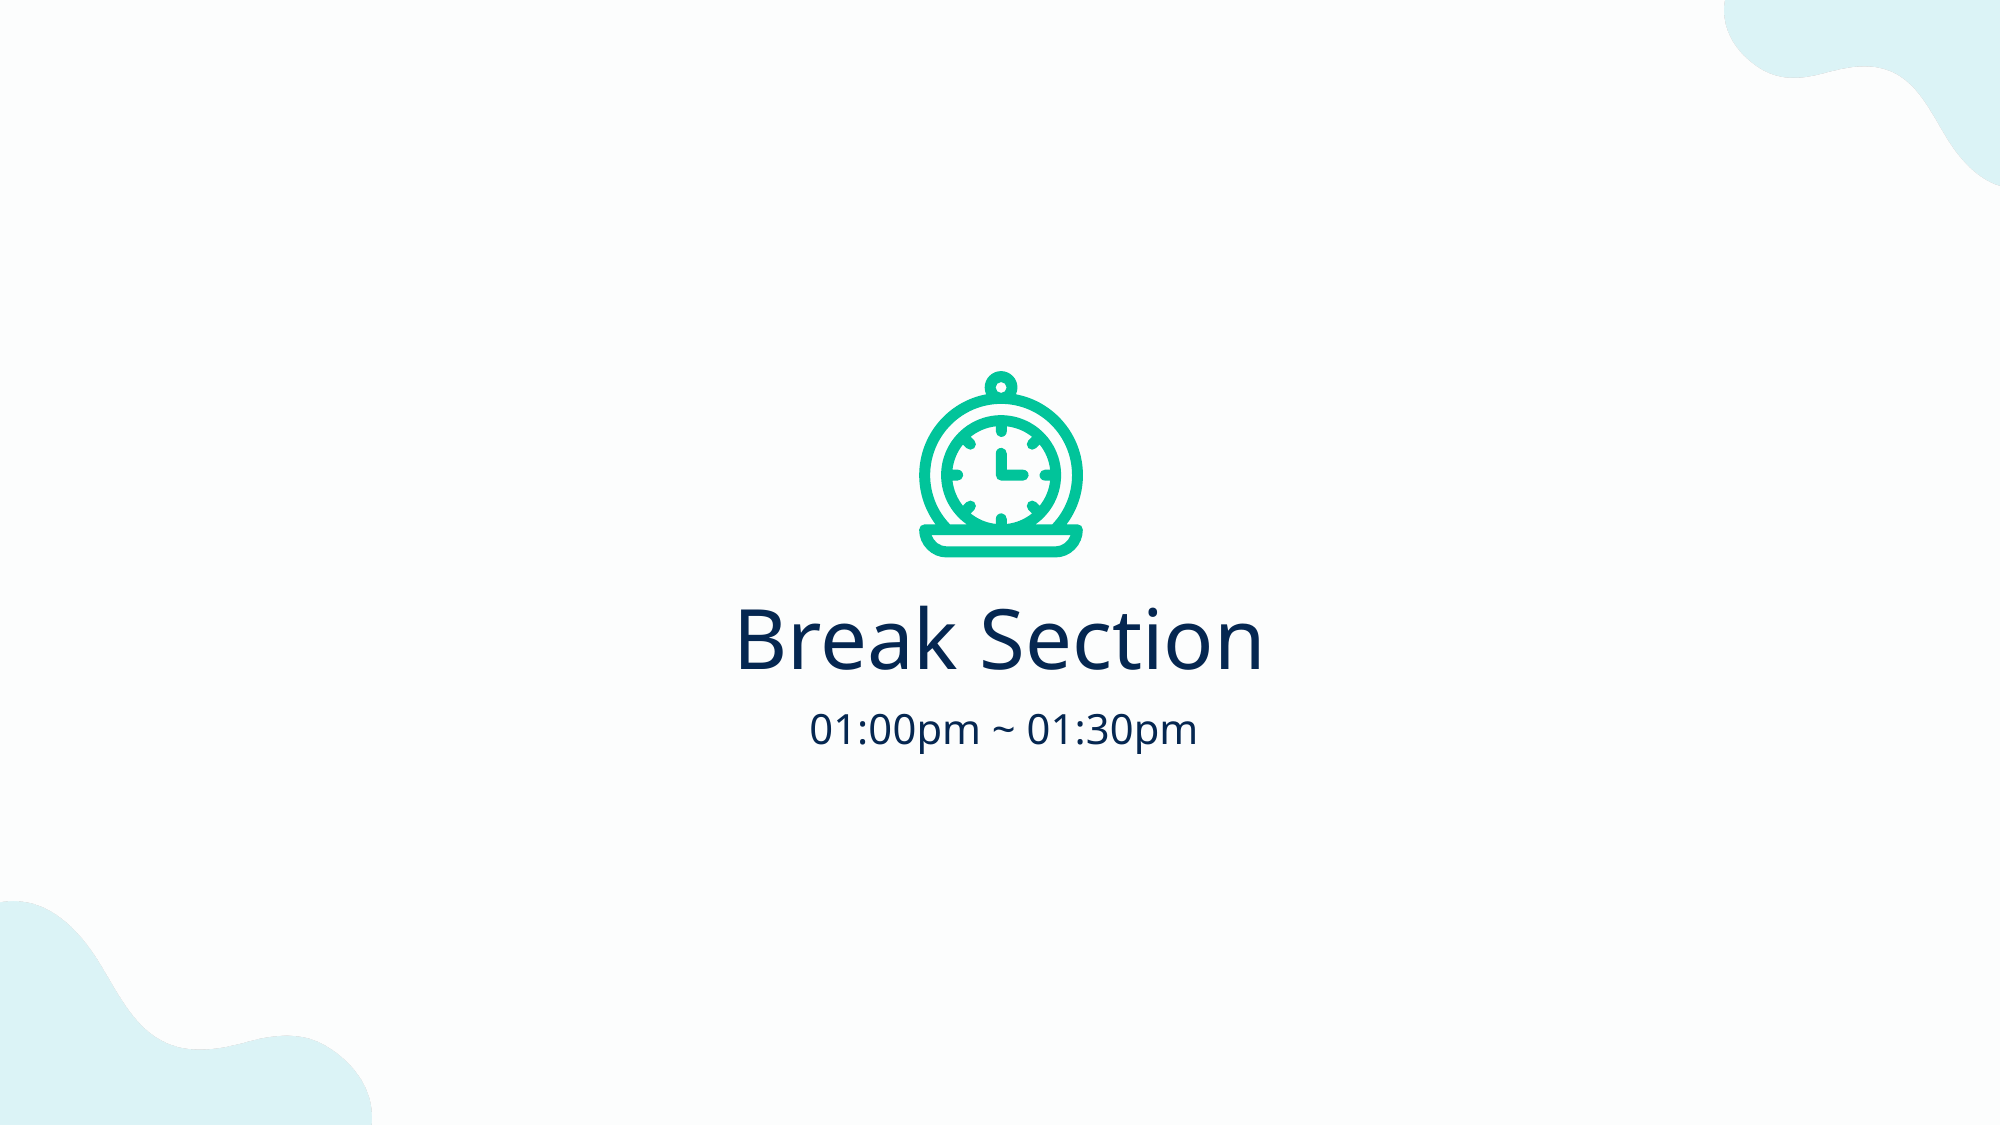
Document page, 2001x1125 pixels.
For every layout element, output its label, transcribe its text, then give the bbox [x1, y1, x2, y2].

picture [1724, 0, 2000, 186]
text_box Break Section [520, 579, 1480, 694]
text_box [915, 367, 1085, 560]
picture [0, 901, 372, 1125]
text_box 01:00pm ~ 01:30pm [531, 695, 1477, 761]
